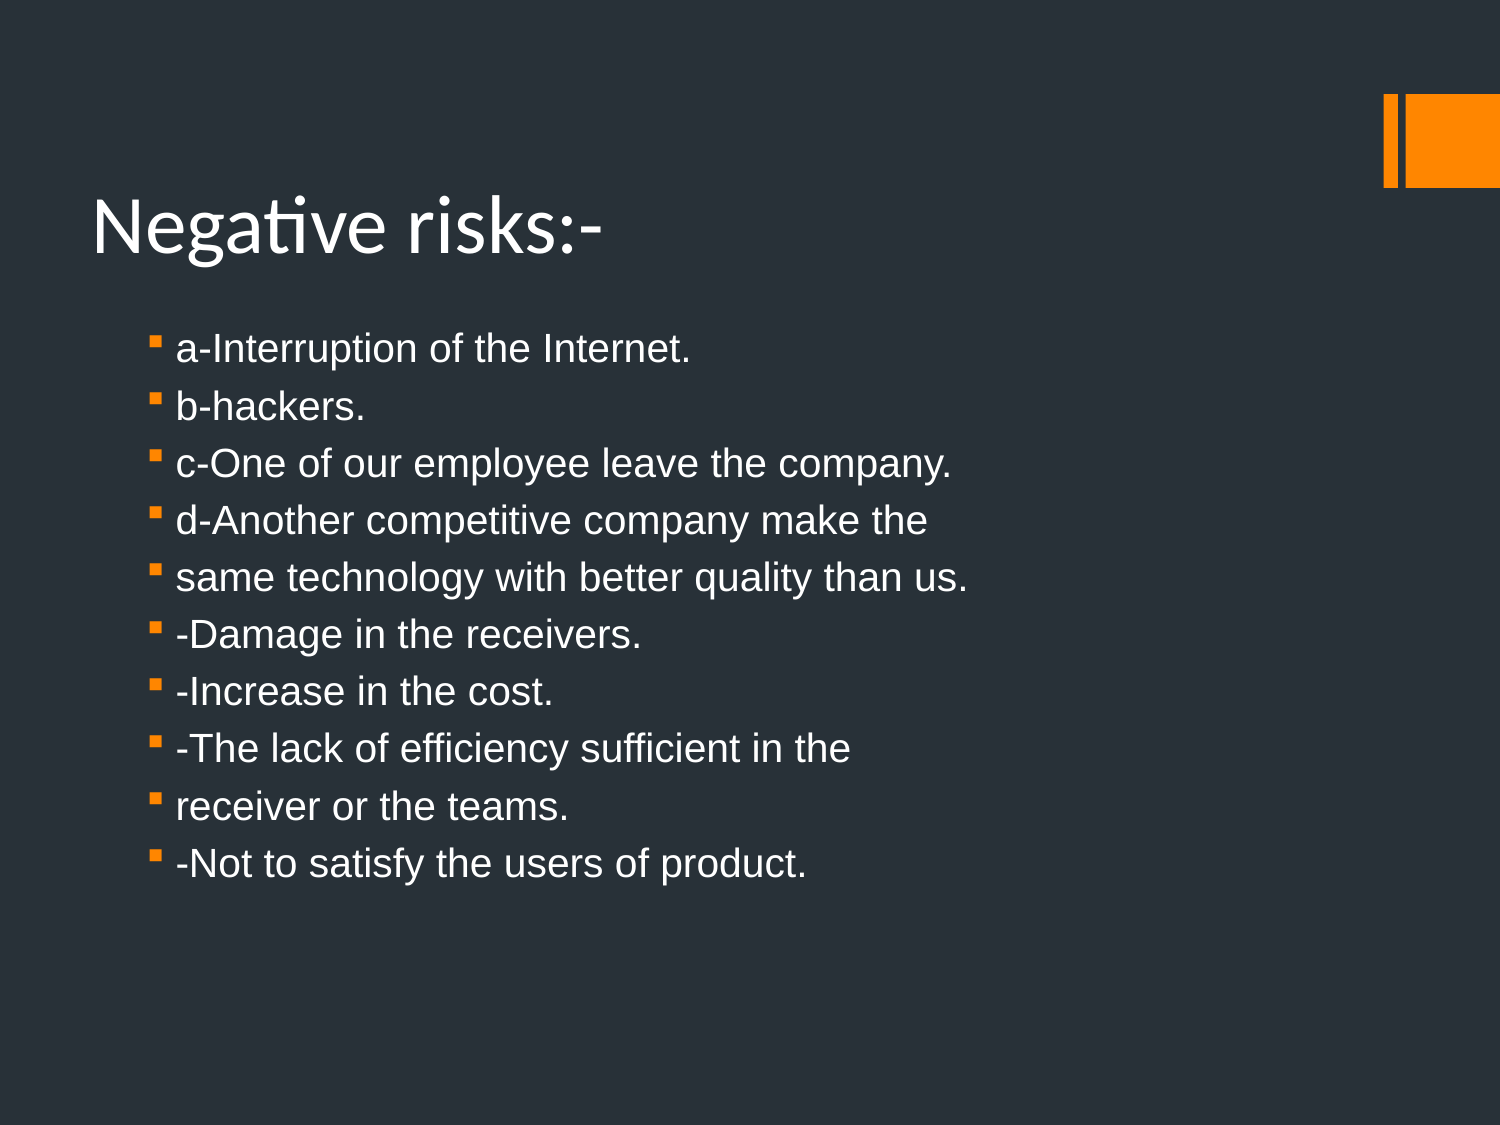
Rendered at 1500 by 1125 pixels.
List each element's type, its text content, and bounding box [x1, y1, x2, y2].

list a-Interruption of the Internet. b-hackers. c-One of our employee leave the company. d-Another competitive company make the same technology with better quality than us. -Damage in the receivers. -Increase in the cost. -The lack of efficiency sufficient in the receiver or the teams. -Not to satisfy the users of product. [123, 314, 1324, 896]
title Negative risks:- [76, 78, 1291, 278]
